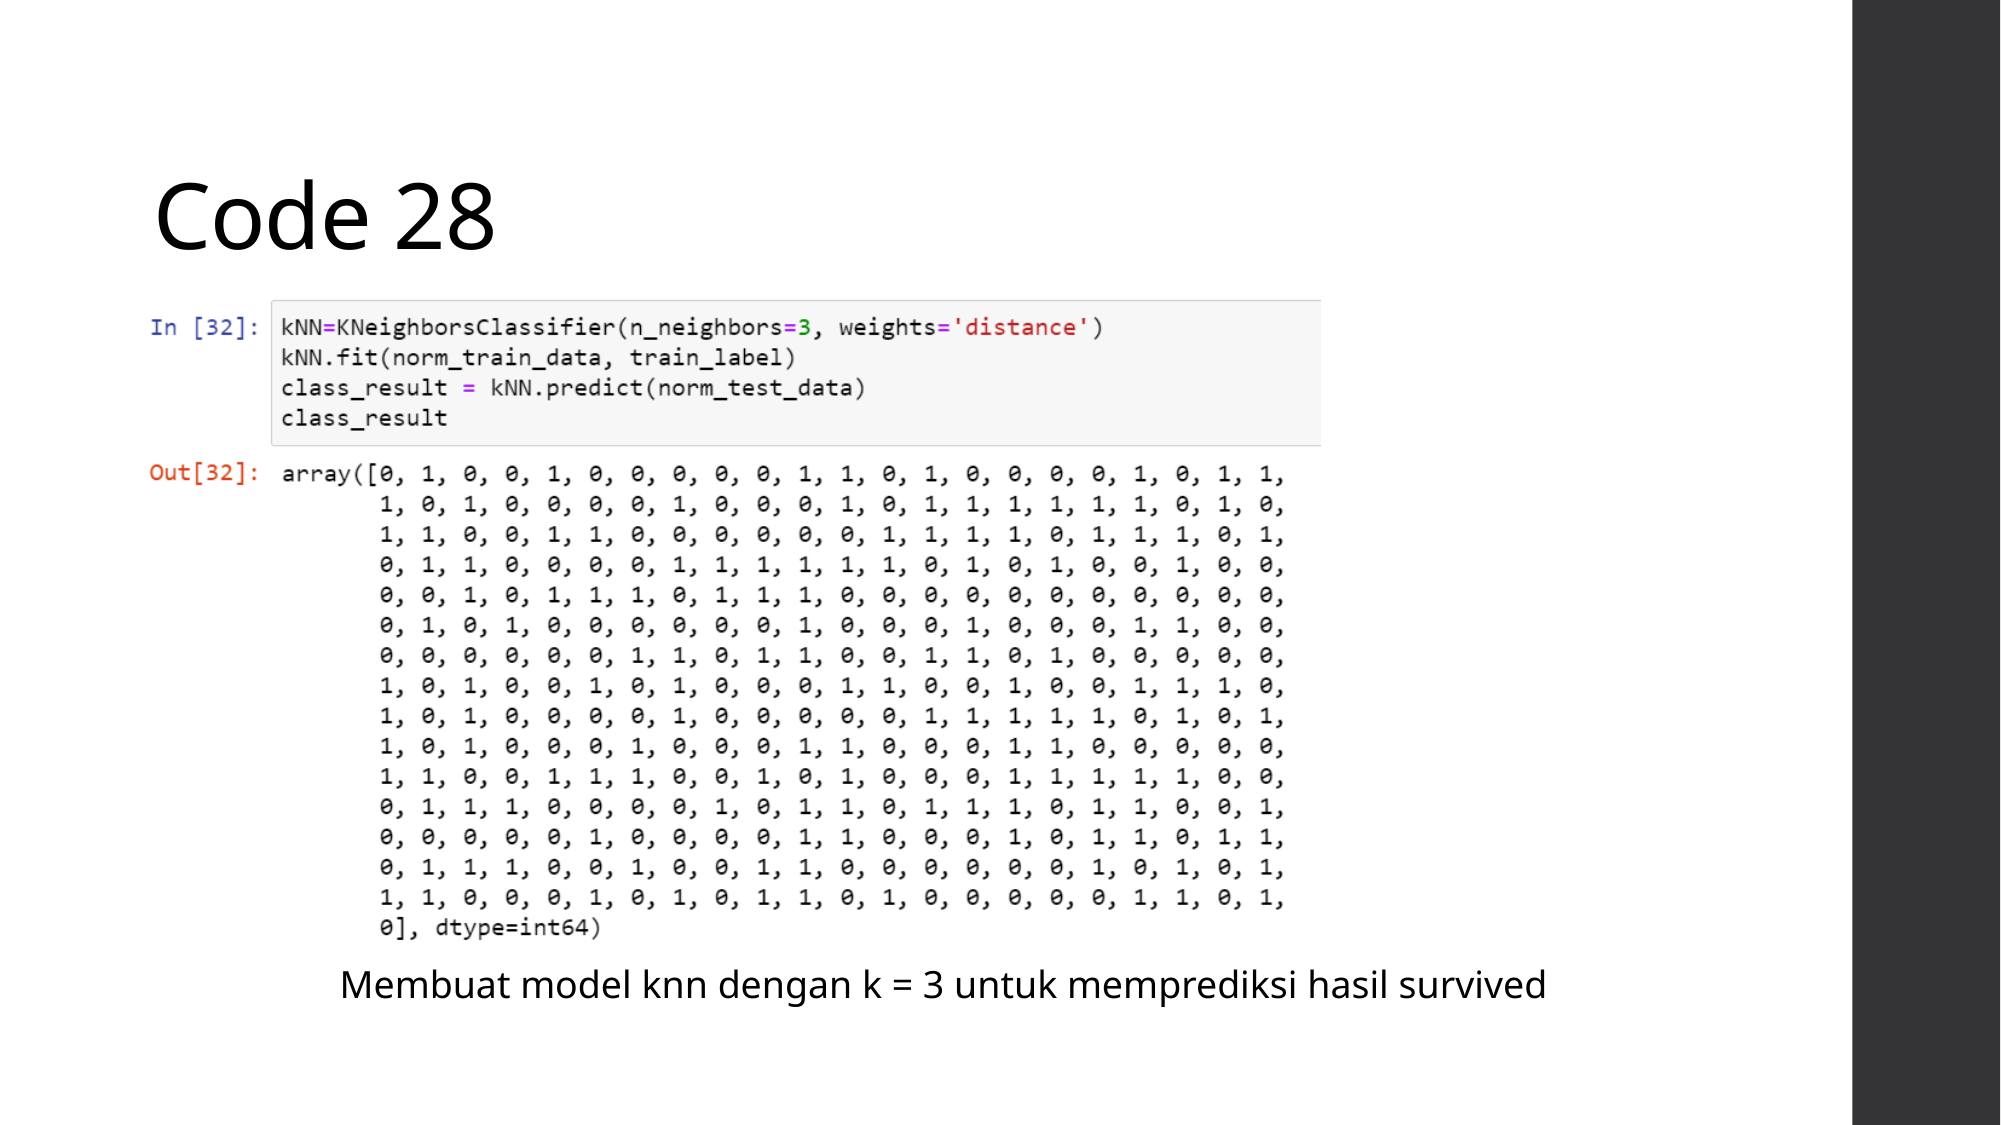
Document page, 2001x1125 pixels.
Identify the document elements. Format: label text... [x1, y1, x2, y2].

picture [138, 277, 1321, 957]
title Code 28 [138, 60, 1729, 278]
text_box Membuat model knn dengan k = 3 untuk memprediksi hasil survived [324, 953, 1564, 1014]
